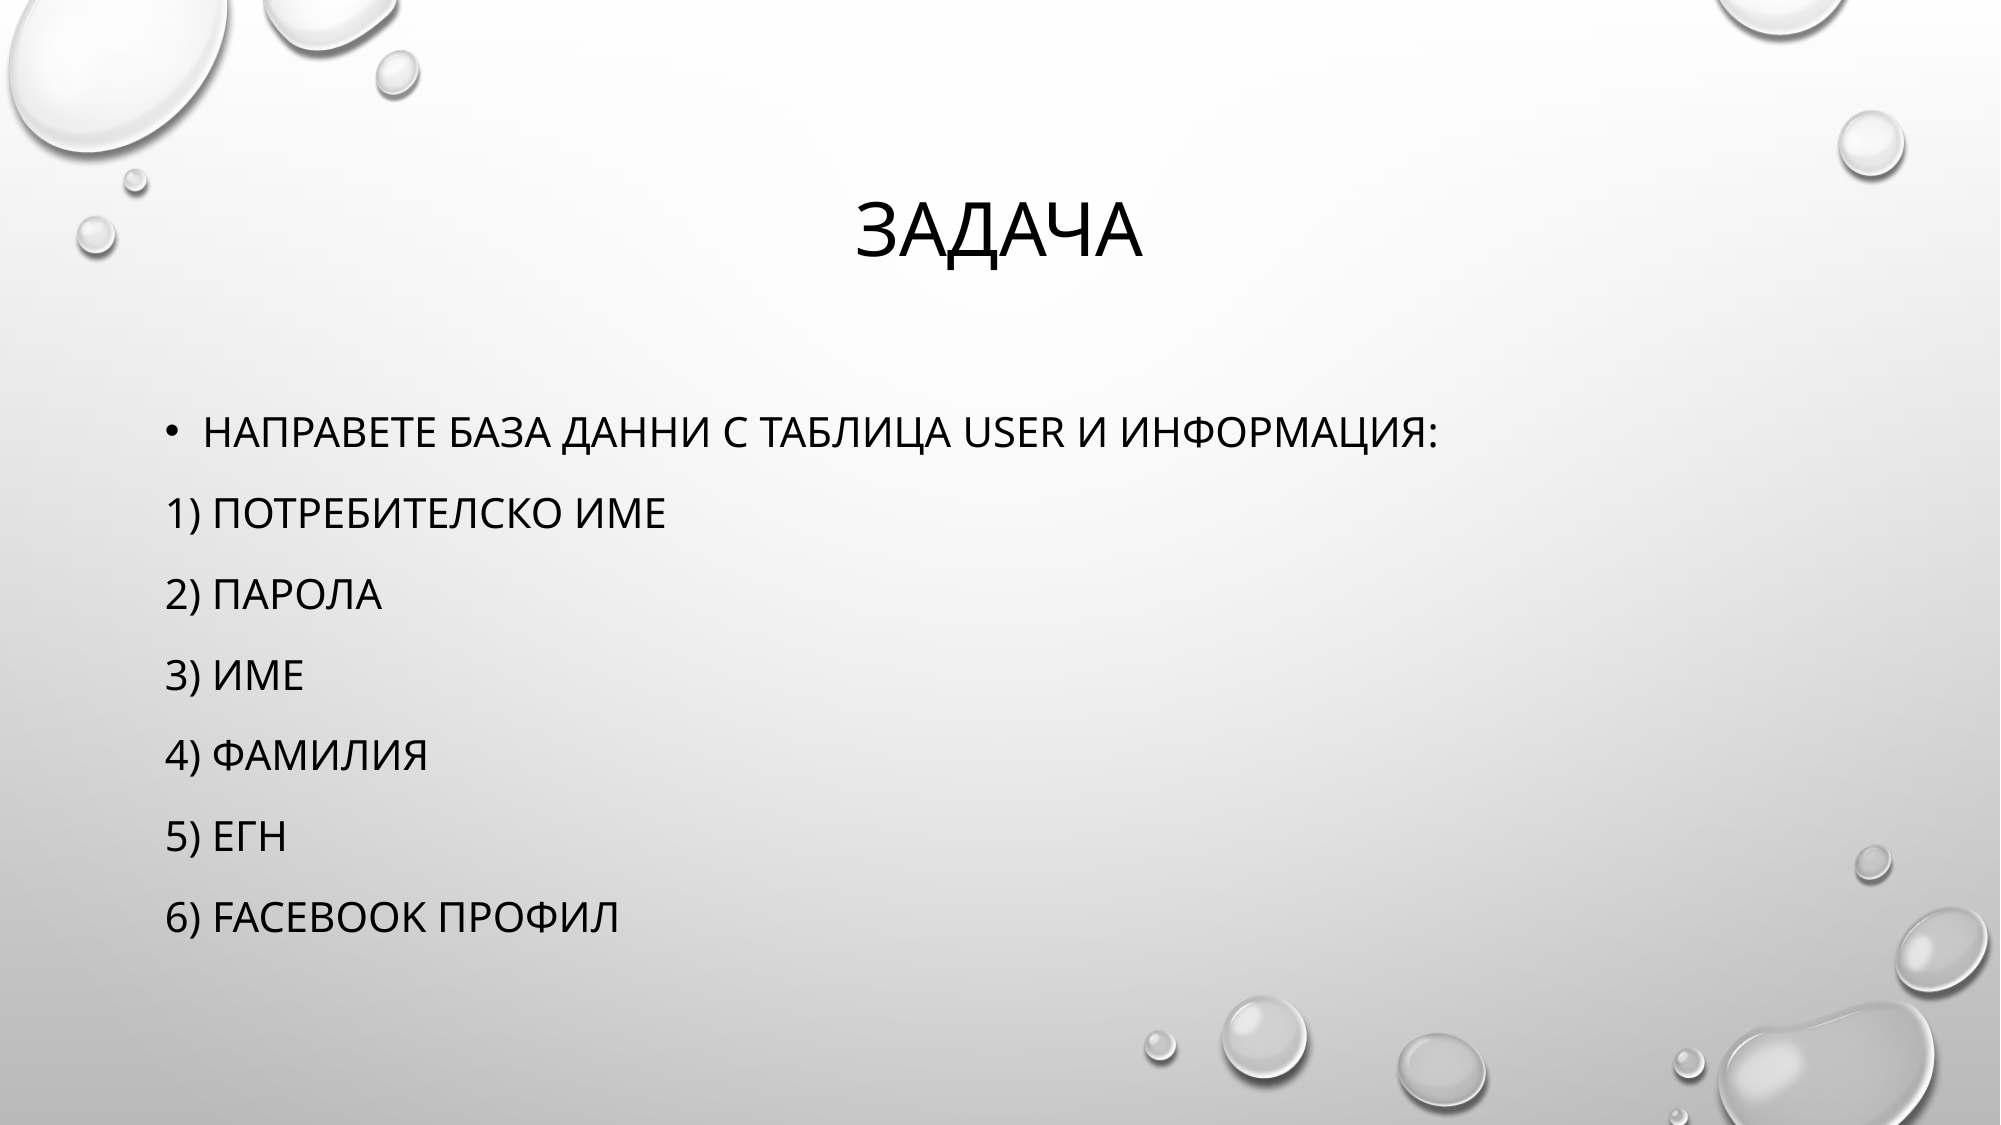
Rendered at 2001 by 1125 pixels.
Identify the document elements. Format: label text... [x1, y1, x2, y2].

picture [0, 0, 2000, 1125]
title Задача [149, 101, 1851, 364]
list Направете база данни с таблица user И информация: 1) Потребителско Име 2) Парола 3) Име 4) Фамилия 5) ЕГН 6) Facebook профил [149, 388, 1850, 950]
